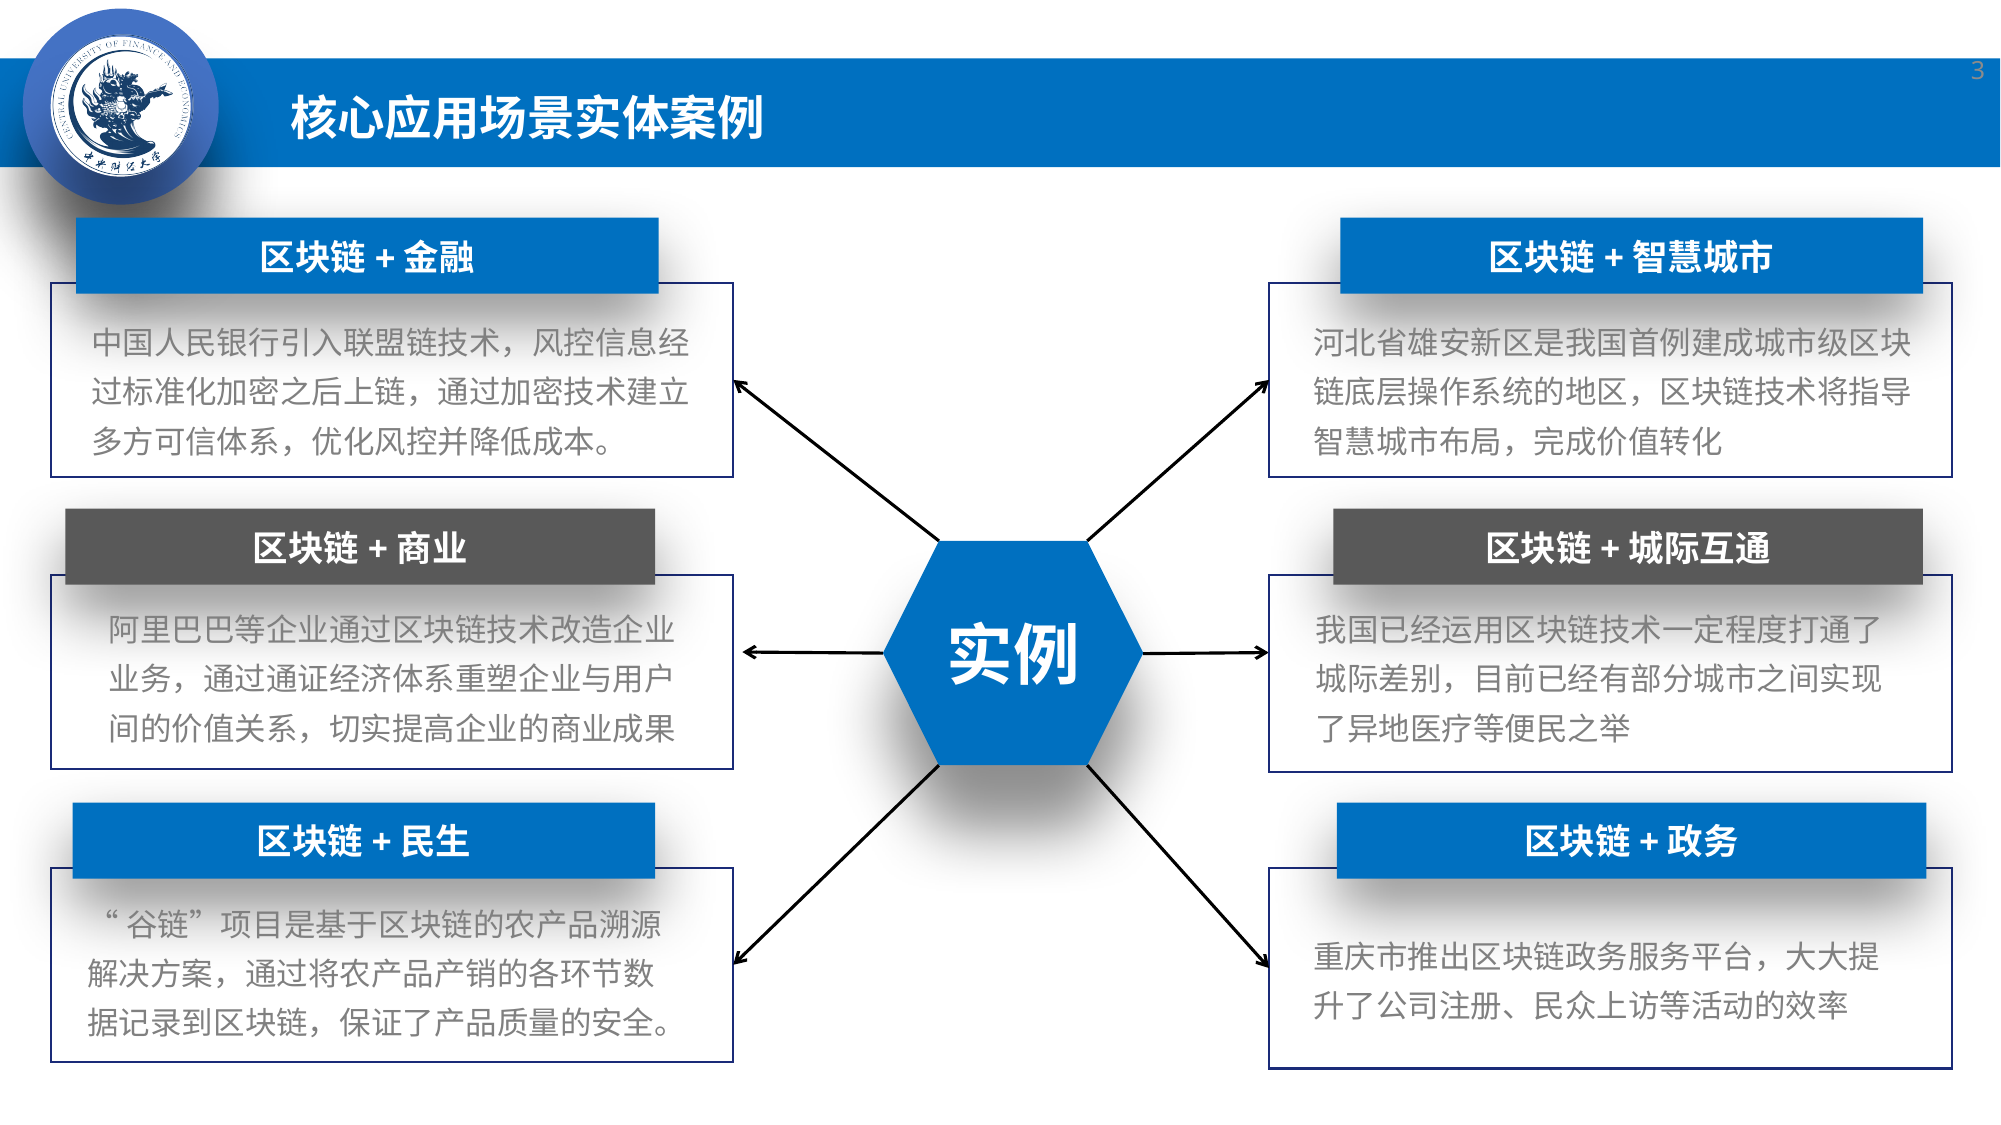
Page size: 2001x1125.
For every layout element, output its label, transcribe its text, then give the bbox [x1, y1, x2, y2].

text_box “谷链”项目是基于区块链的农产品溯源解决方案，通过将农产品产销的各环节数据记录到区块链，保证了产品质量的安全。 [72, 886, 693, 1049]
picture [0, 0, 273, 348]
slide_number 3 [1902, 41, 2000, 102]
text_box 区块链+政务 [1336, 802, 1927, 880]
text_box [50, 574, 734, 770]
text_box [1268, 282, 1953, 478]
text_box [1268, 574, 1953, 773]
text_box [733, 379, 939, 541]
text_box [733, 765, 939, 965]
text_box [50, 282, 734, 478]
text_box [1086, 765, 1270, 969]
text_box [1268, 867, 1953, 1070]
text_box [50, 867, 734, 1063]
text_box 区块链+智慧城市 [1339, 217, 1924, 295]
text_box 区块链+商业 [64, 508, 656, 586]
text_box 重庆市推出区块链政务服务平台，大大提升了公司注册、民众上访等活动的效率 [1298, 917, 1921, 1031]
text_box 区块链+民生 [72, 802, 656, 880]
list 核心应用场景实体案例 [274, 81, 914, 160]
text_box 中国人民银行引入联盟链技术，风控信息经过标准化加密之后上链，通过加密技术建立多方可信体系，优化风控并降低成本。 [76, 304, 712, 467]
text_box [1086, 379, 1270, 541]
text_box 我国已经运用区块链技术一定程度打通了城际差别，目前已经有部分城市之间实现了异地医疗等便民之举 [1300, 591, 1921, 754]
text_box 区块链+金融 [75, 217, 660, 295]
text_box 实例 [882, 539, 1144, 767]
text_box 区块链+城际互通 [1332, 508, 1924, 586]
text_box 阿里巴巴等企业通过区块链技术改造企业业务，通过通证经济体系重塑企业与用户间的价值关系，切实提高企业的商业成果 [93, 591, 719, 754]
text_box 河北省雄安新区是我国首例建成城市级区块链底层操作系统的地区，区块链技术将指导智慧城市布局，完成价值转化 [1298, 304, 1939, 467]
